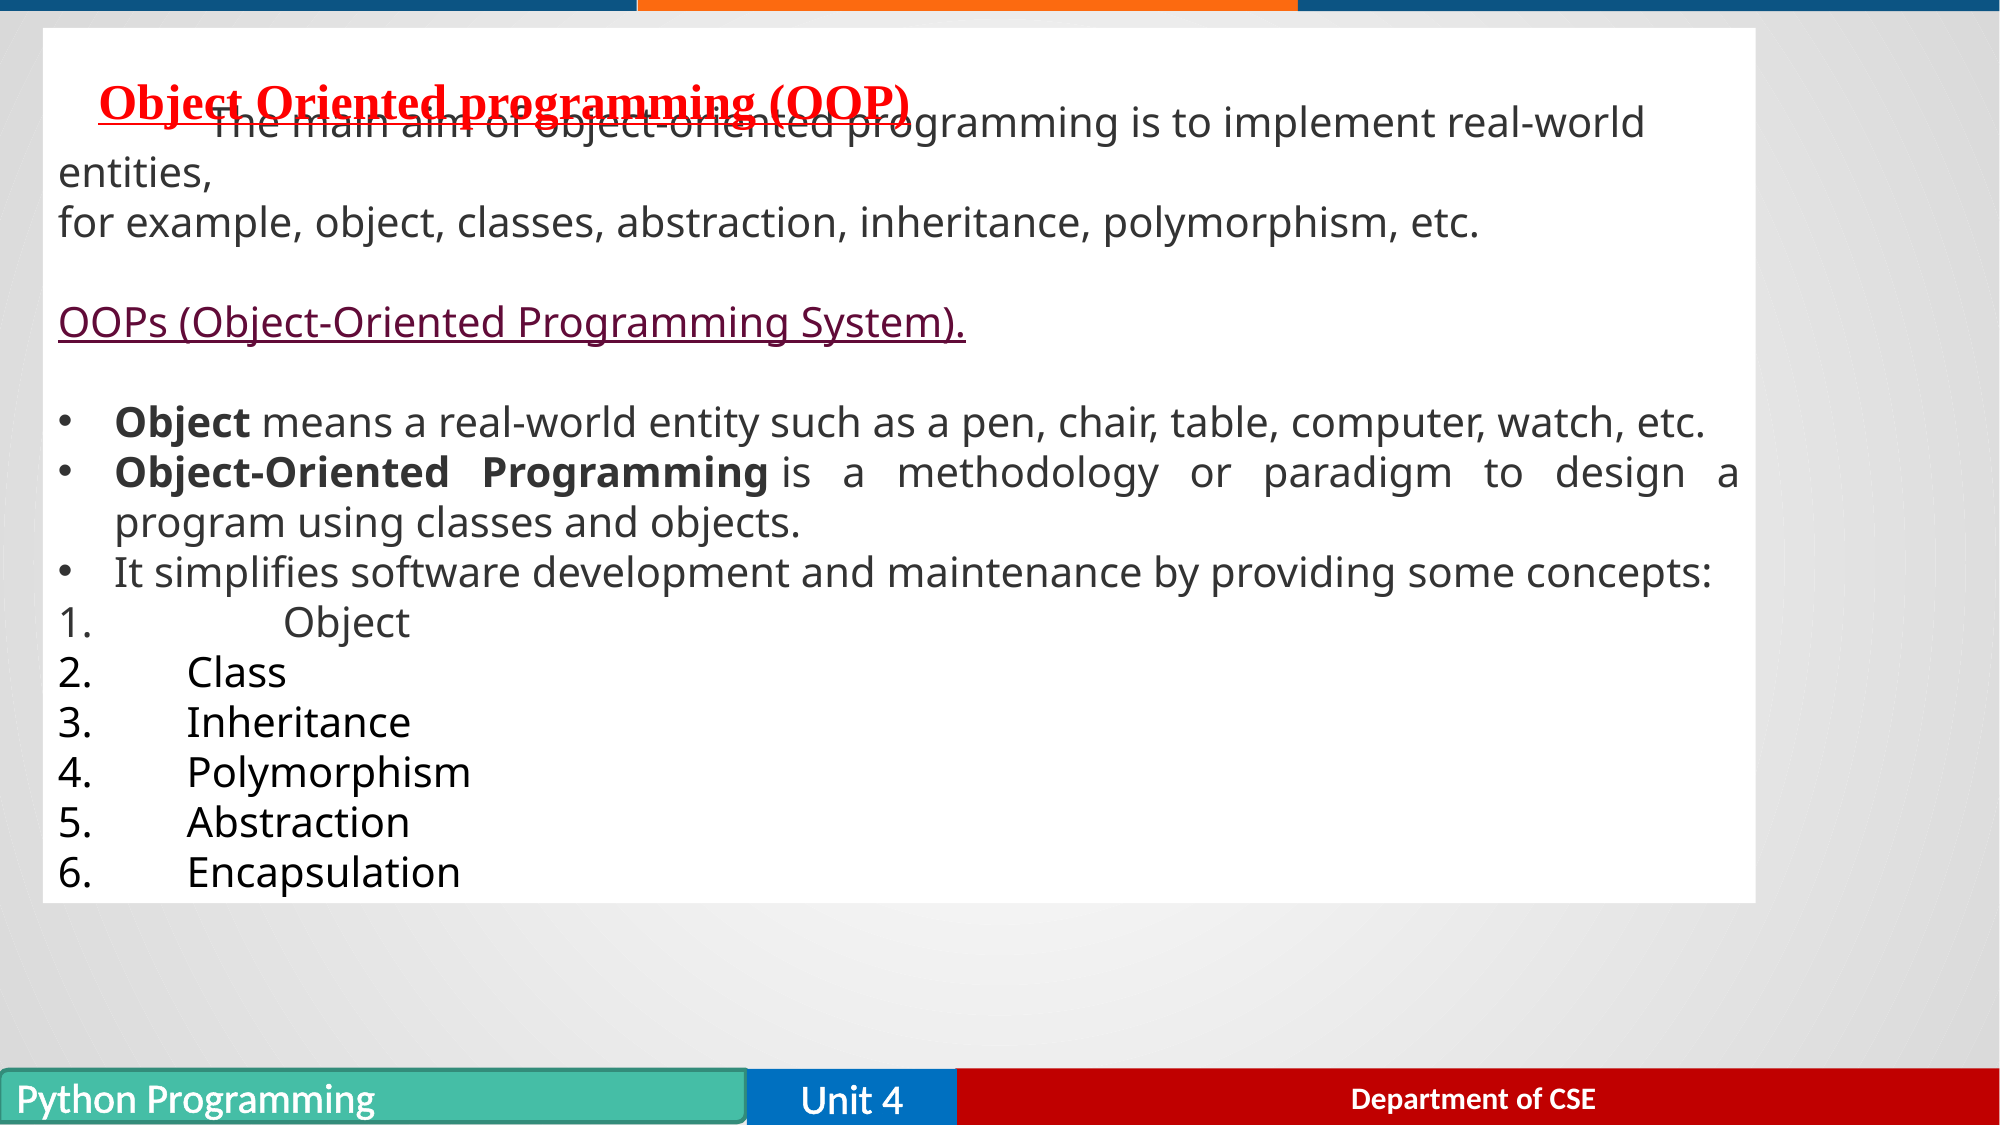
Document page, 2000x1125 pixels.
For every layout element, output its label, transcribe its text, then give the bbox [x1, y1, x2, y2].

text_box The main aim of object-oriented programming is to implement real-world entities, for example, object, classes, abstraction, inheritance, polymorphism, etc. OOPs (Object-Oriented Programming System). Object means a real-world entity such as a pen, chair, table, computer, watch, etc. Object-Oriented Programming is a methodology or paradigm to design a program using classes and objects. It simplifies software development and maintenance by providing some concepts: Object Class Inheritance Polymorphism Abstraction Encapsulation [42, 27, 1756, 904]
text_box Object Oriented programming (OOP) [78, 74, 1222, 126]
